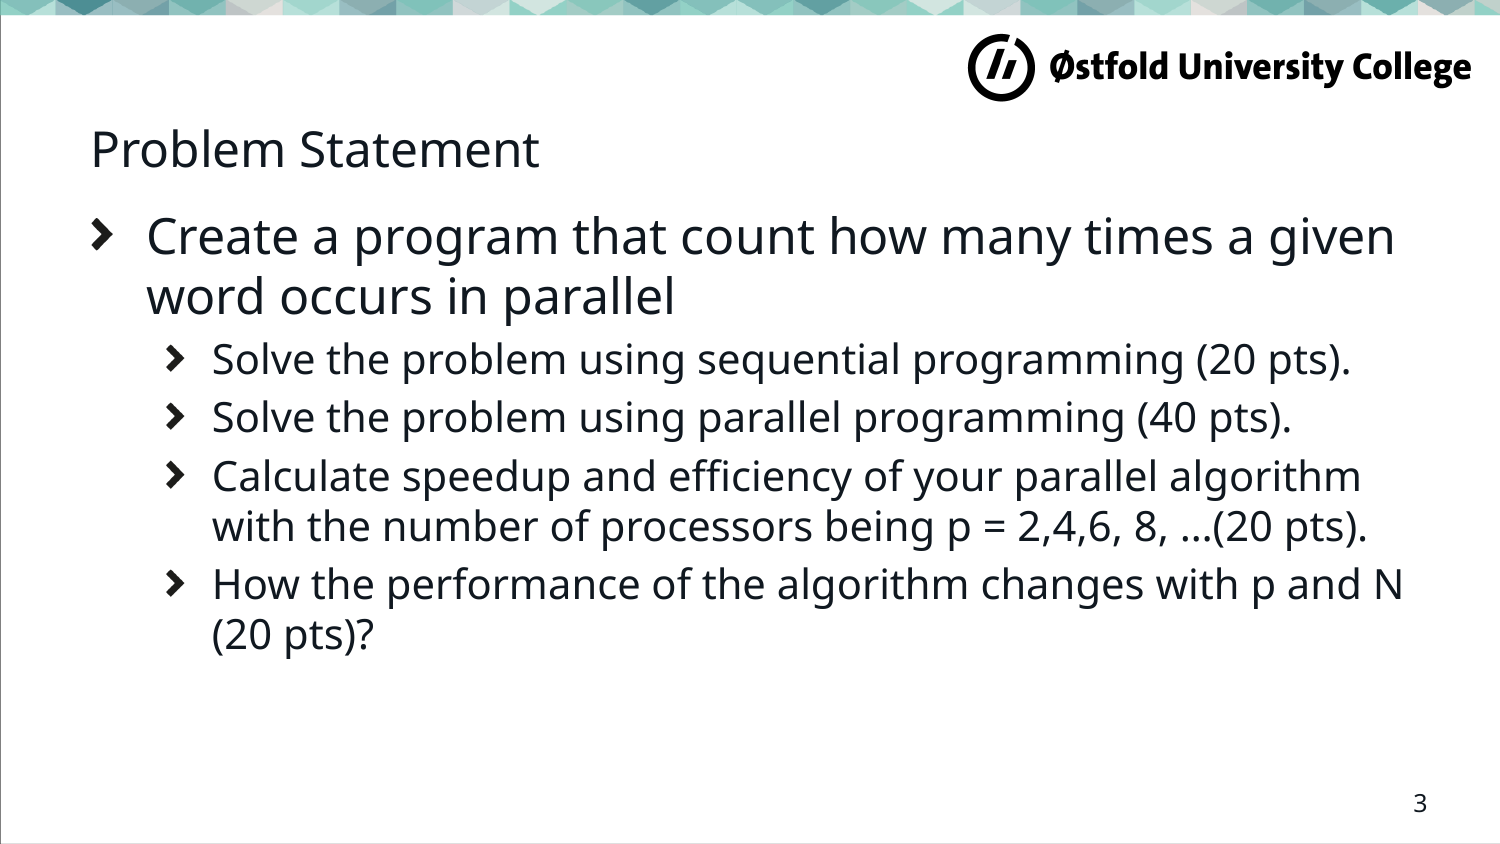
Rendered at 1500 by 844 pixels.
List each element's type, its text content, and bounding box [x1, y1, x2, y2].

list Create a program that count how many times a given word occurs in parallel Solve the problem using sequential programming (20 pts). Solve the problem using parallel programming (40 pts). Calculate speedup and efficiency of your parallel algorithm with the number of processors being p = 2,4,6, 8, …(20 pts). How the performance of the algorithm changes with p and N (20 pts)? [75, 196, 1425, 754]
picture [0, 0, 1500, 844]
slide_number 3 [1374, 782, 1443, 827]
title Problem Statement [75, 110, 1425, 186]
